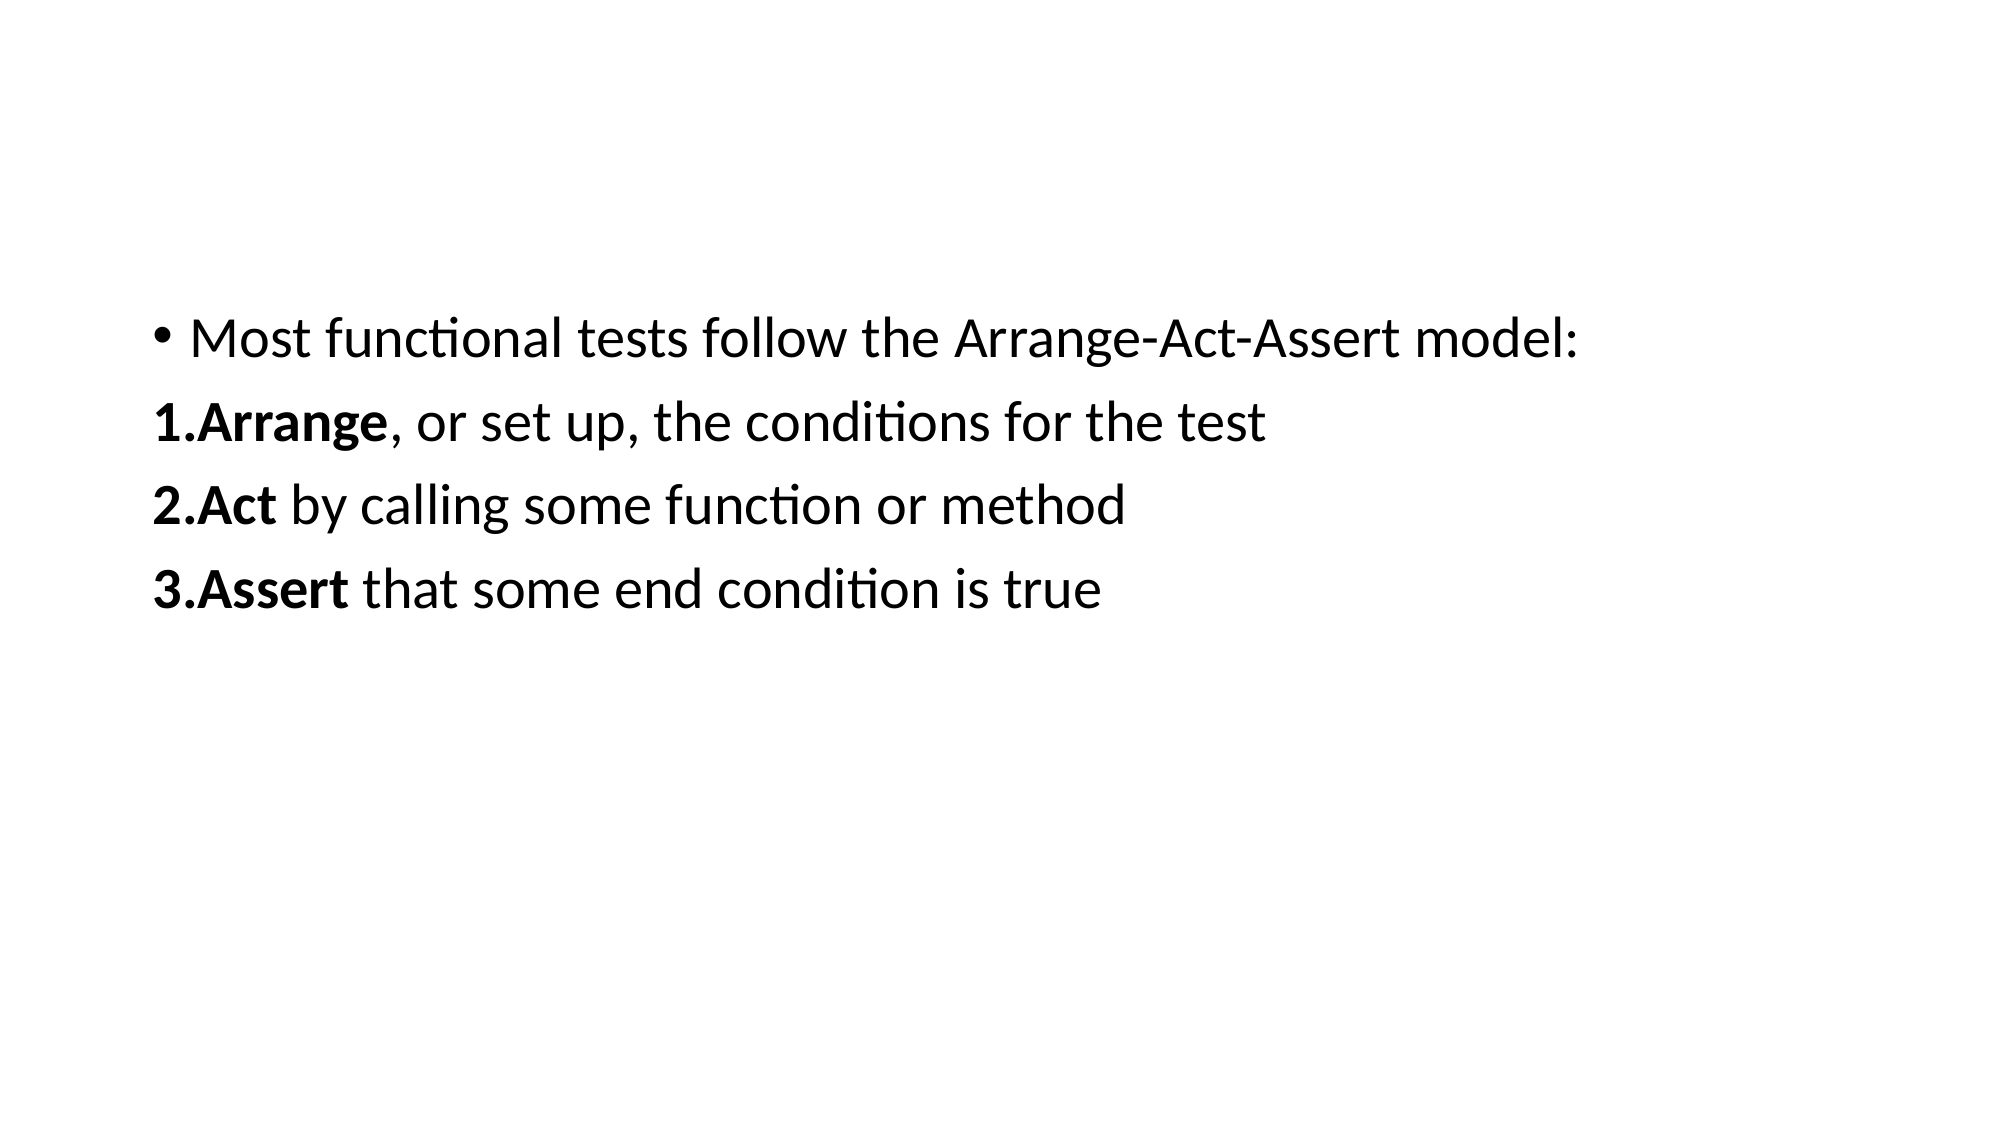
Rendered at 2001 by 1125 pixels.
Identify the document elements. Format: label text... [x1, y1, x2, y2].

list Most functional tests follow the Arrange-Act-Assert model: Arrange, or set up, the conditions for the test Act by calling some function or method Assert that some end condition is true [137, 299, 1863, 1014]
